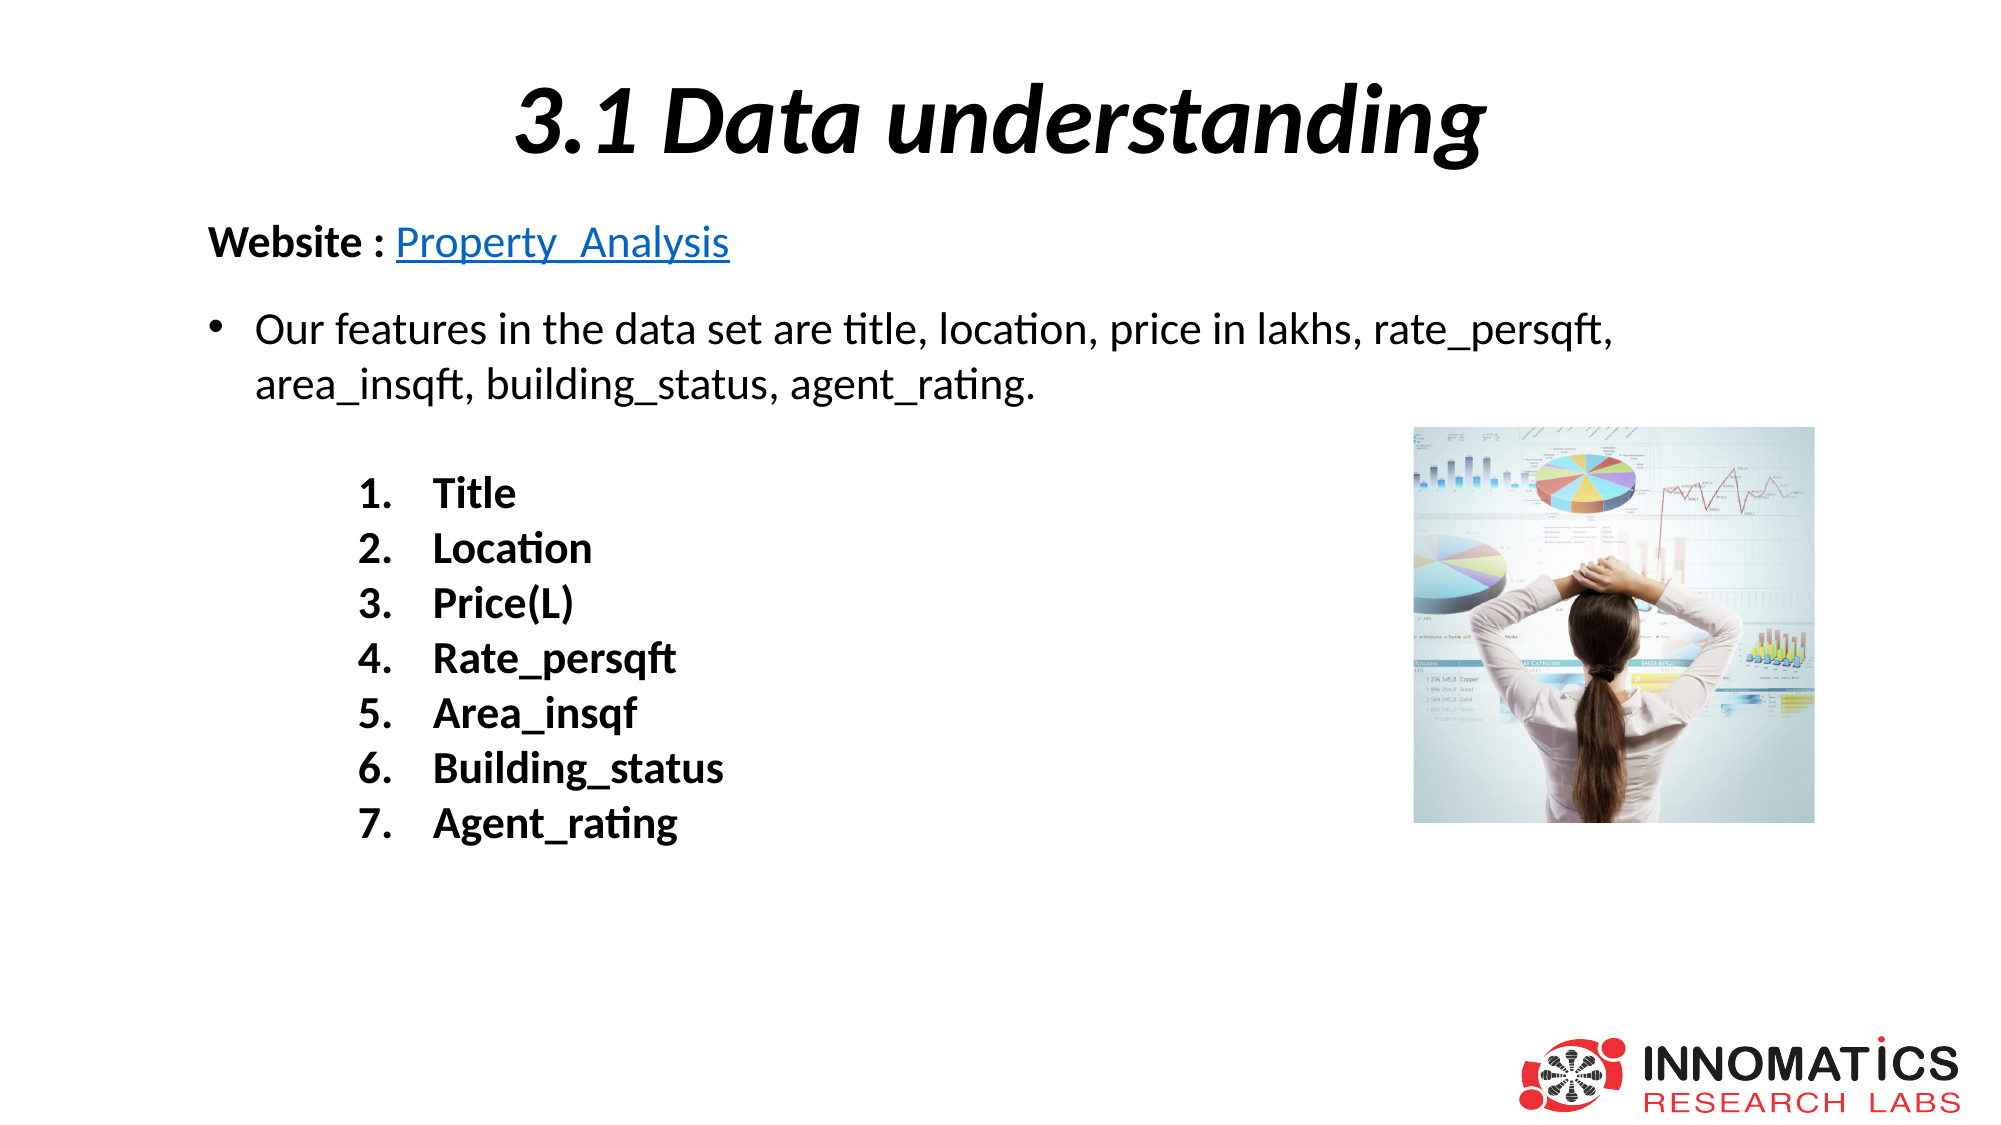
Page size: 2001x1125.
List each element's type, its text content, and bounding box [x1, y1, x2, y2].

picture [1519, 1036, 1960, 1113]
title 3.1 Data understanding [137, 59, 1863, 182]
text_box Website : Property_Analysis [193, 204, 782, 329]
text_box Our features in the data set are title, location, price in lakhs, rate_persqft, area_insqft, building_status, agent_rating. Title Location Price(L) Rate_persqft Area_insqf Building_status Agent_rating [193, 290, 1766, 856]
picture [1413, 427, 1815, 823]
